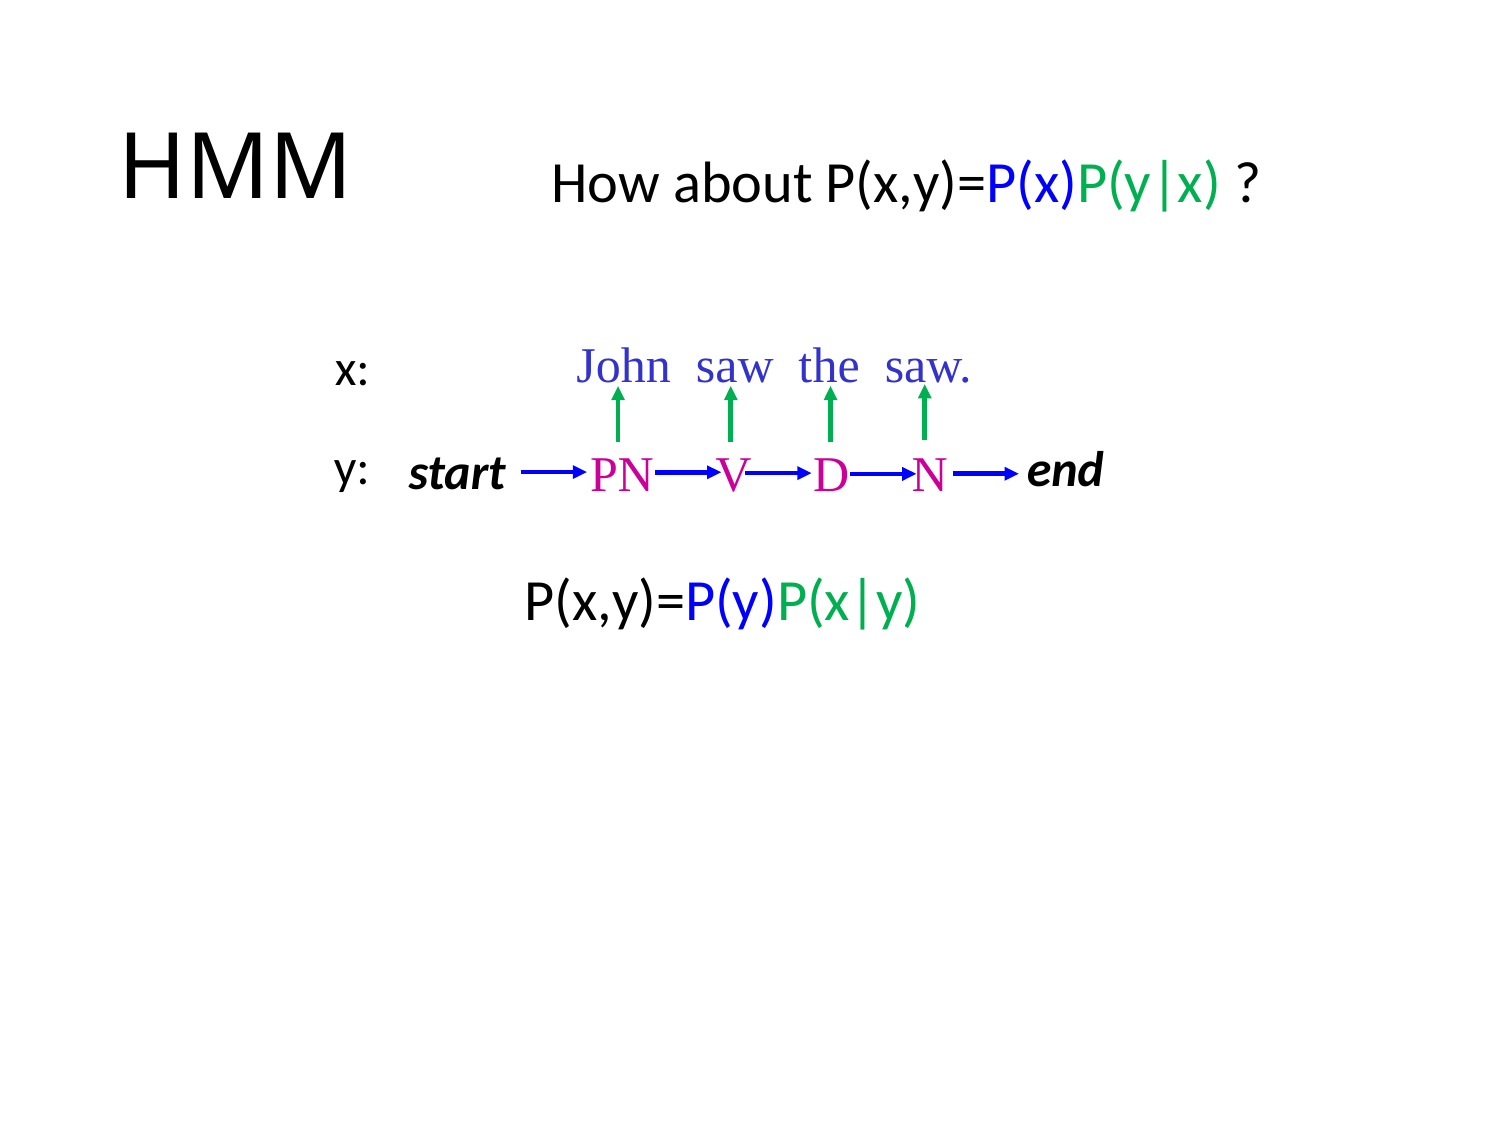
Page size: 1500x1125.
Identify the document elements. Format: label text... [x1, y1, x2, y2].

text_box start [374, 432, 540, 508]
text_box y: [287, 427, 385, 502]
title HMM [103, 59, 1397, 278]
text_box P(x,y)=P(y)P(x|y) [510, 554, 936, 640]
text_box How about P(x,y)=P(x)P(y|x) ? [536, 137, 1277, 222]
text_box end [989, 428, 1148, 504]
text_box x: [287, 327, 385, 403]
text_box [559, 325, 989, 511]
